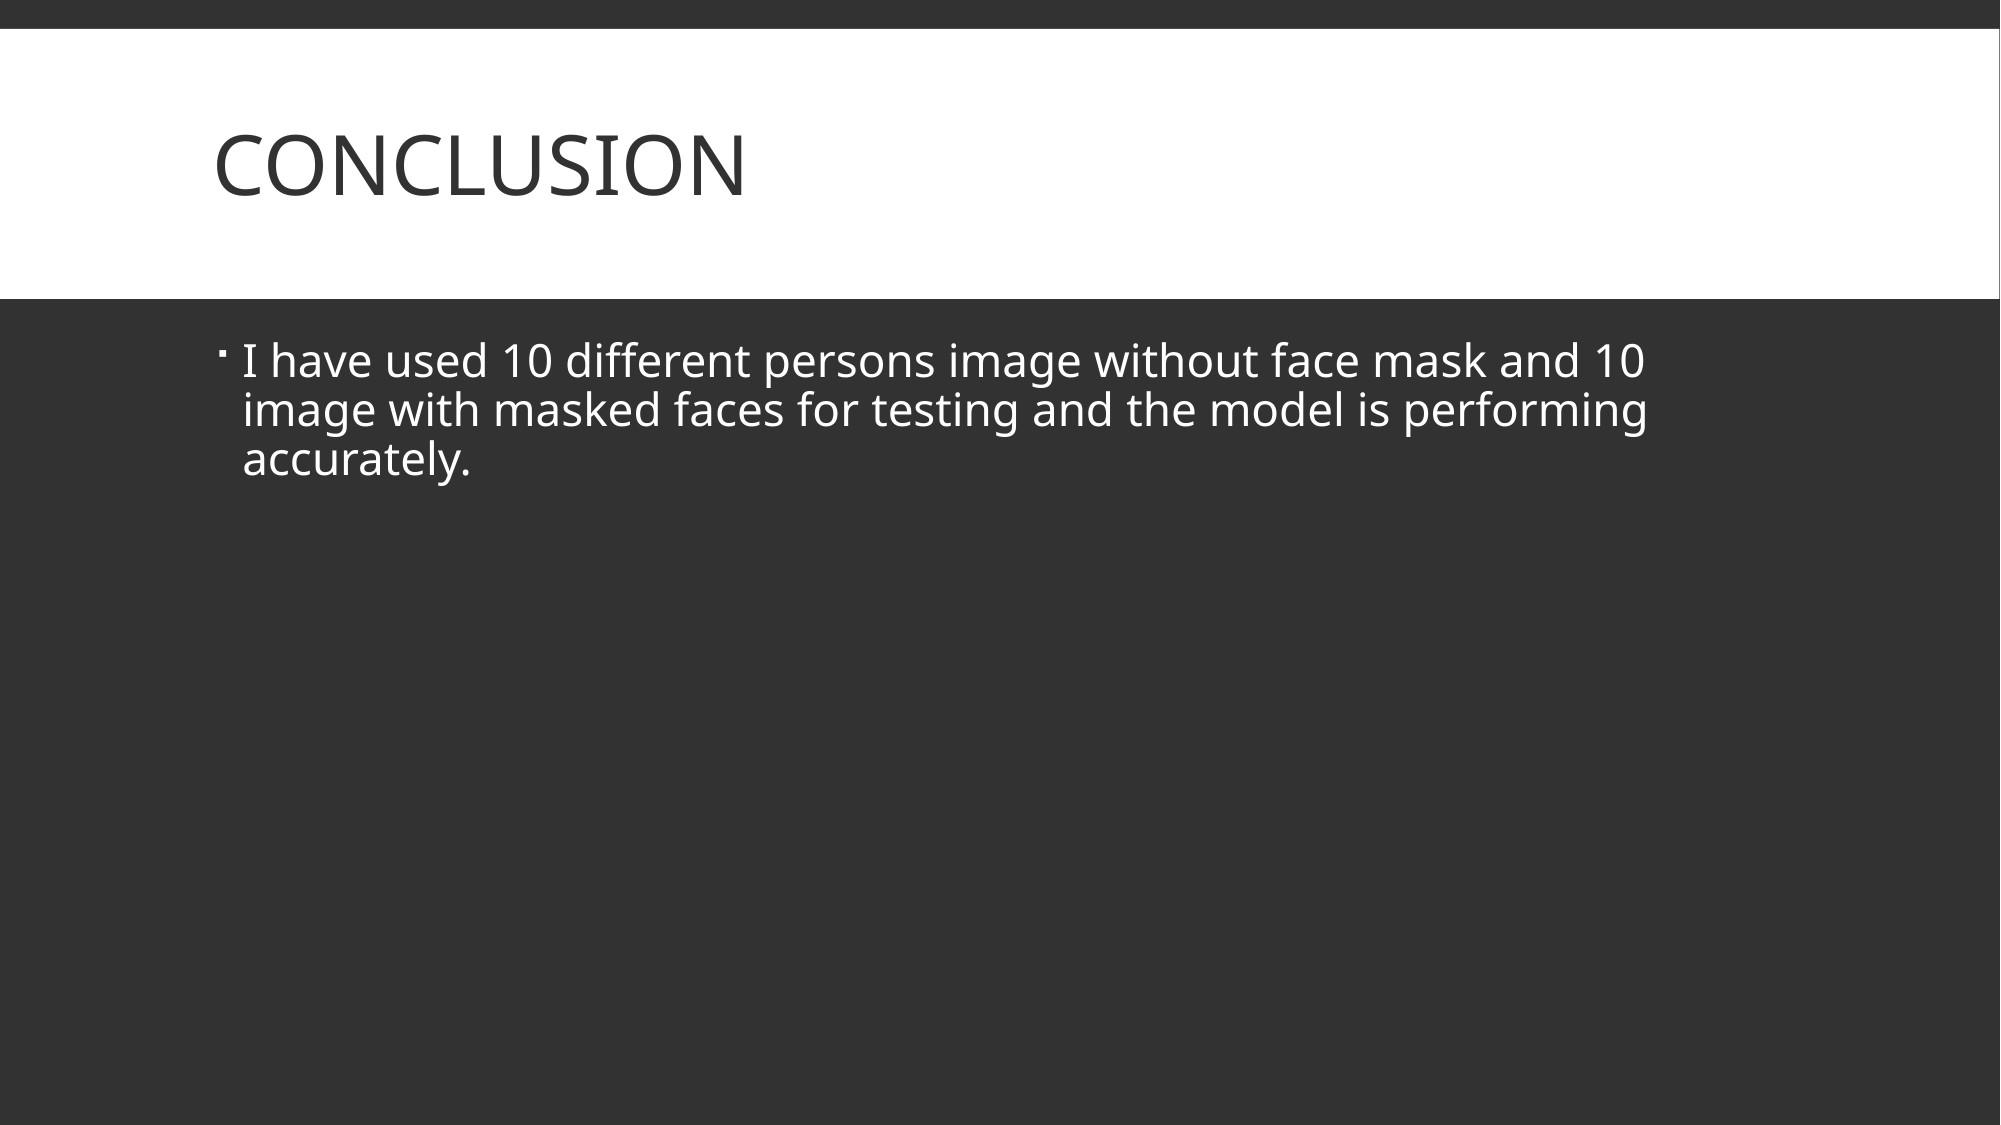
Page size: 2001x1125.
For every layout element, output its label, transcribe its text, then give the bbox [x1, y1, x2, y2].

list I have used 10 different persons image without face mask and 10 image with masked faces for testing and the model is performing accurately. [197, 329, 1803, 1020]
title conclusion [197, 46, 1803, 295]
